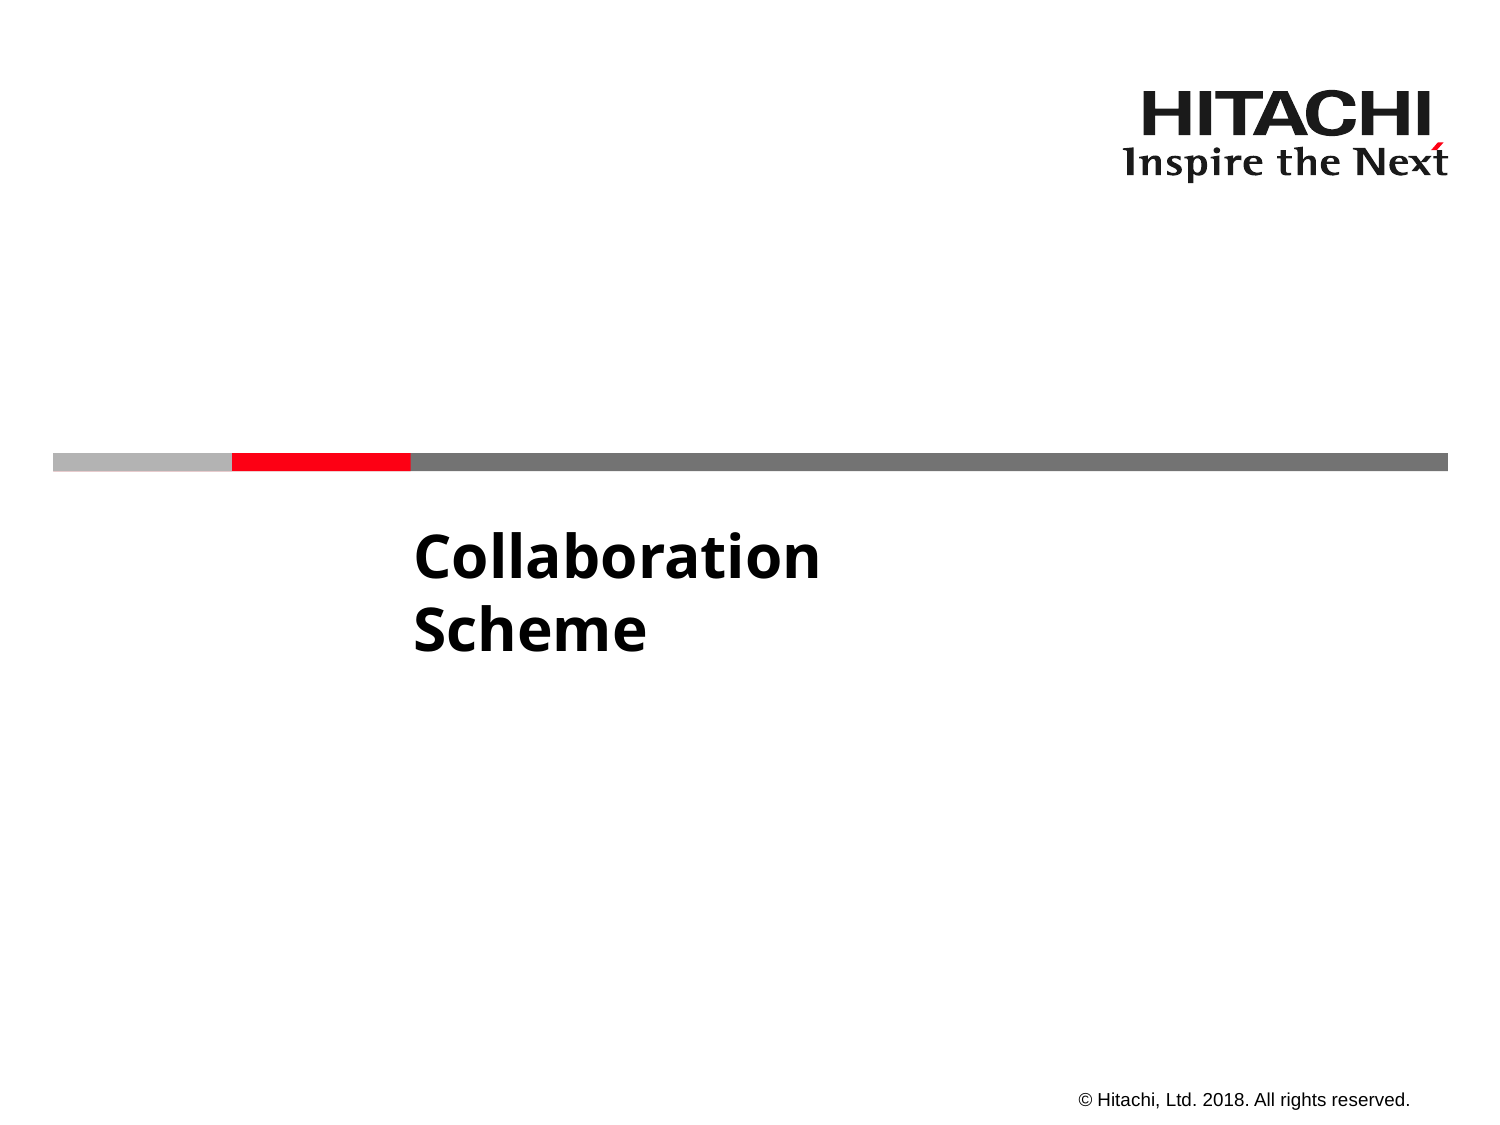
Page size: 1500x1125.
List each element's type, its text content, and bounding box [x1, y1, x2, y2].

title Collaboration Scheme [398, 510, 1035, 600]
